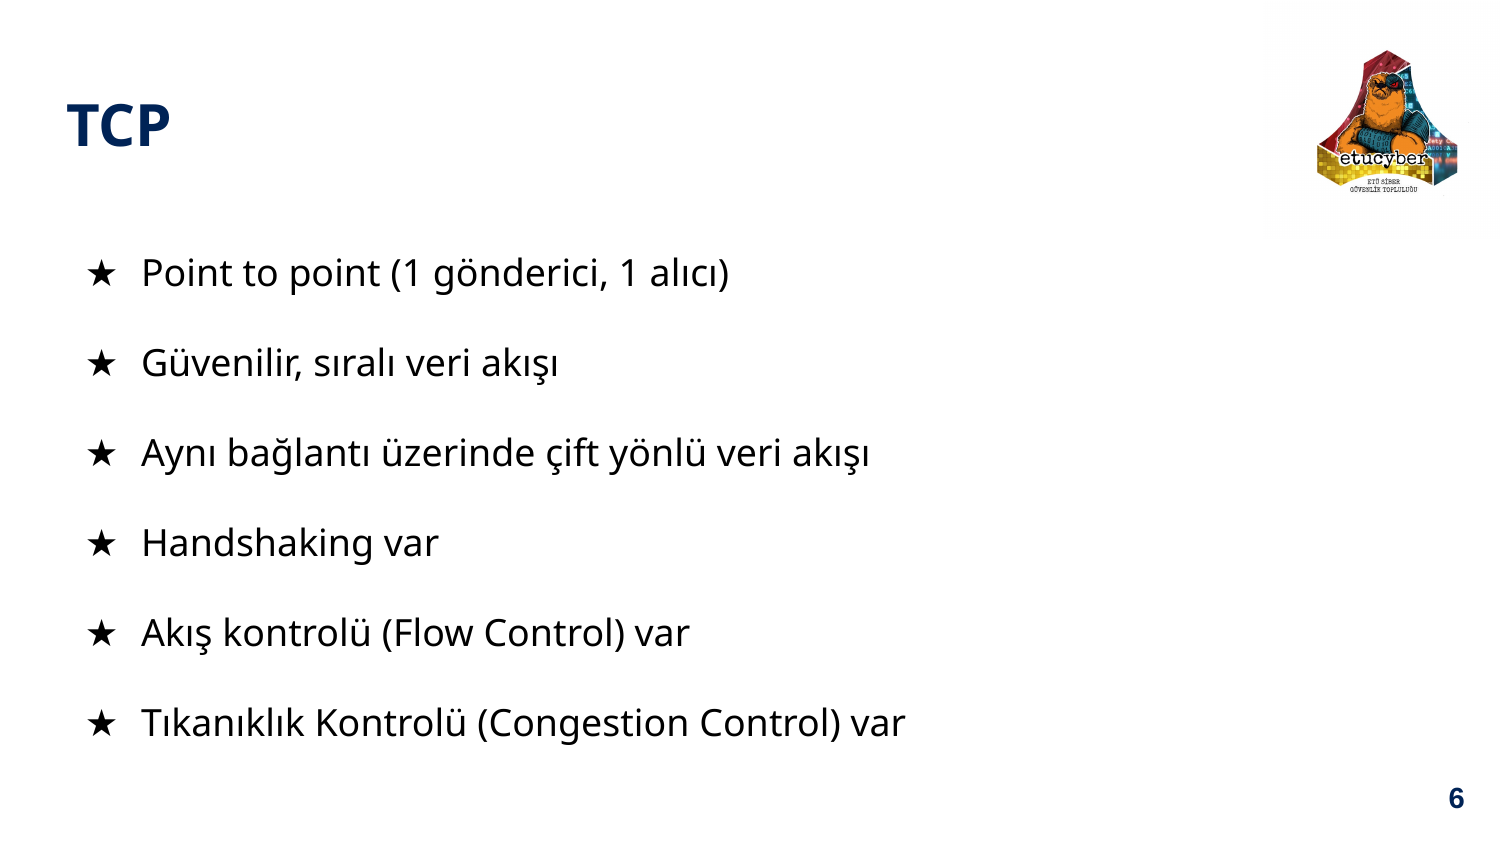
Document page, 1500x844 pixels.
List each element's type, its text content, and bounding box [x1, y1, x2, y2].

list Point to point (1 gönderici, 1 alıcı) Güvenilir, sıralı veri akışı Aynı bağlantı üzerinde çift yönlü veri akışı Handshaking var Akış kontrolü (Flow Control) var Tıkanıklık Kontrolü (Congestion Control) var [51, 189, 1449, 750]
slide_number ‹#› [1389, 764, 1480, 830]
picture [1263, 1, 1500, 239]
title TCP [51, 72, 1258, 167]
